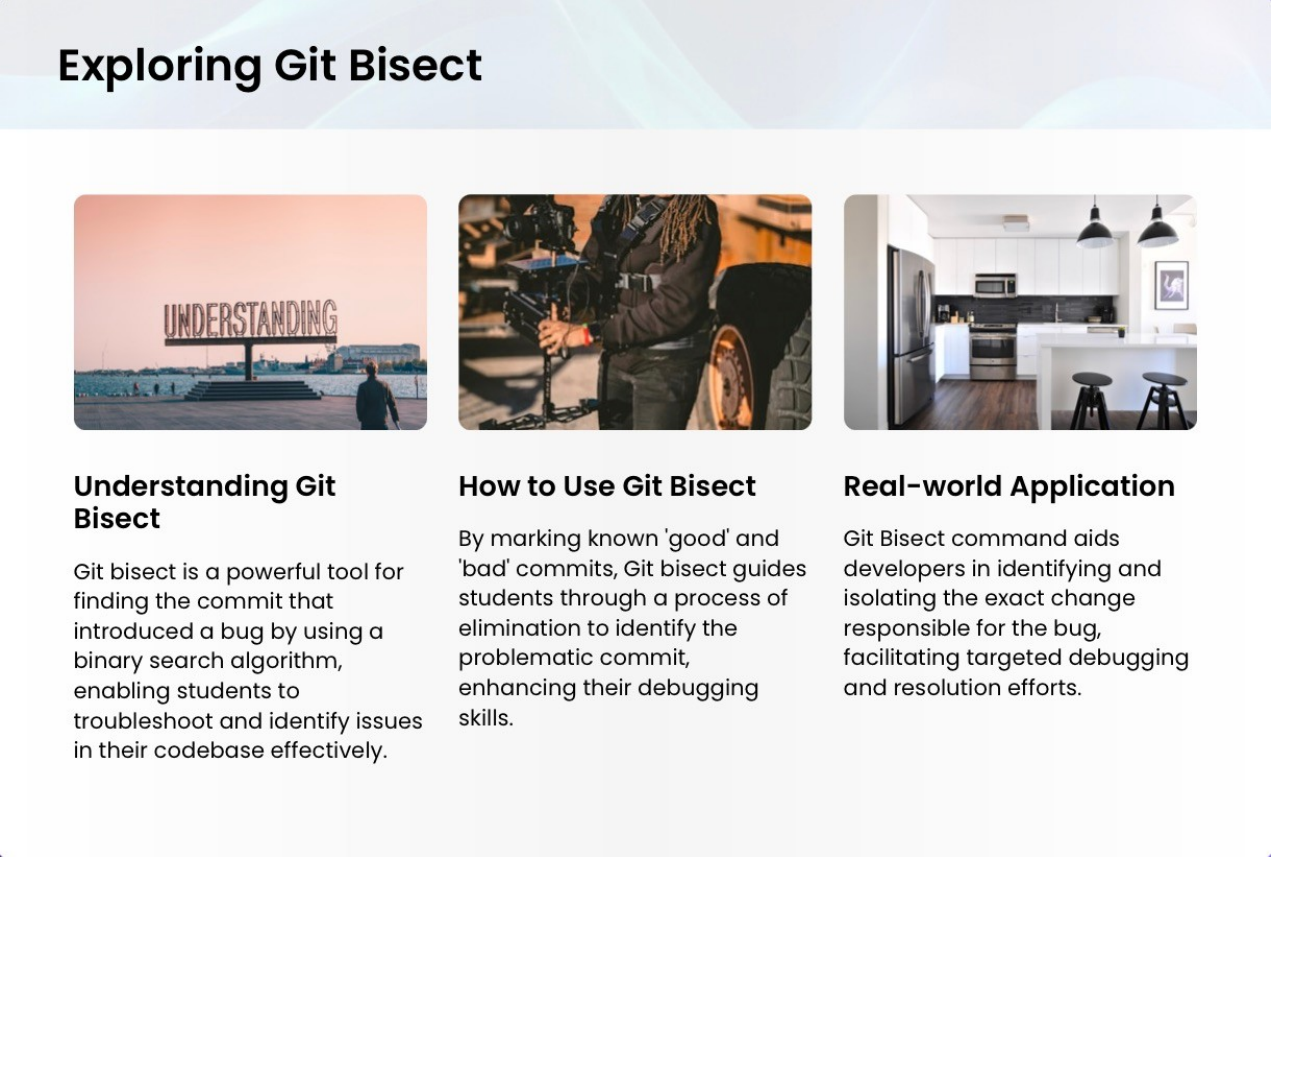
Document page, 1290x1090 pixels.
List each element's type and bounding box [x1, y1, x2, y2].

picture [0, 0, 1272, 857]
